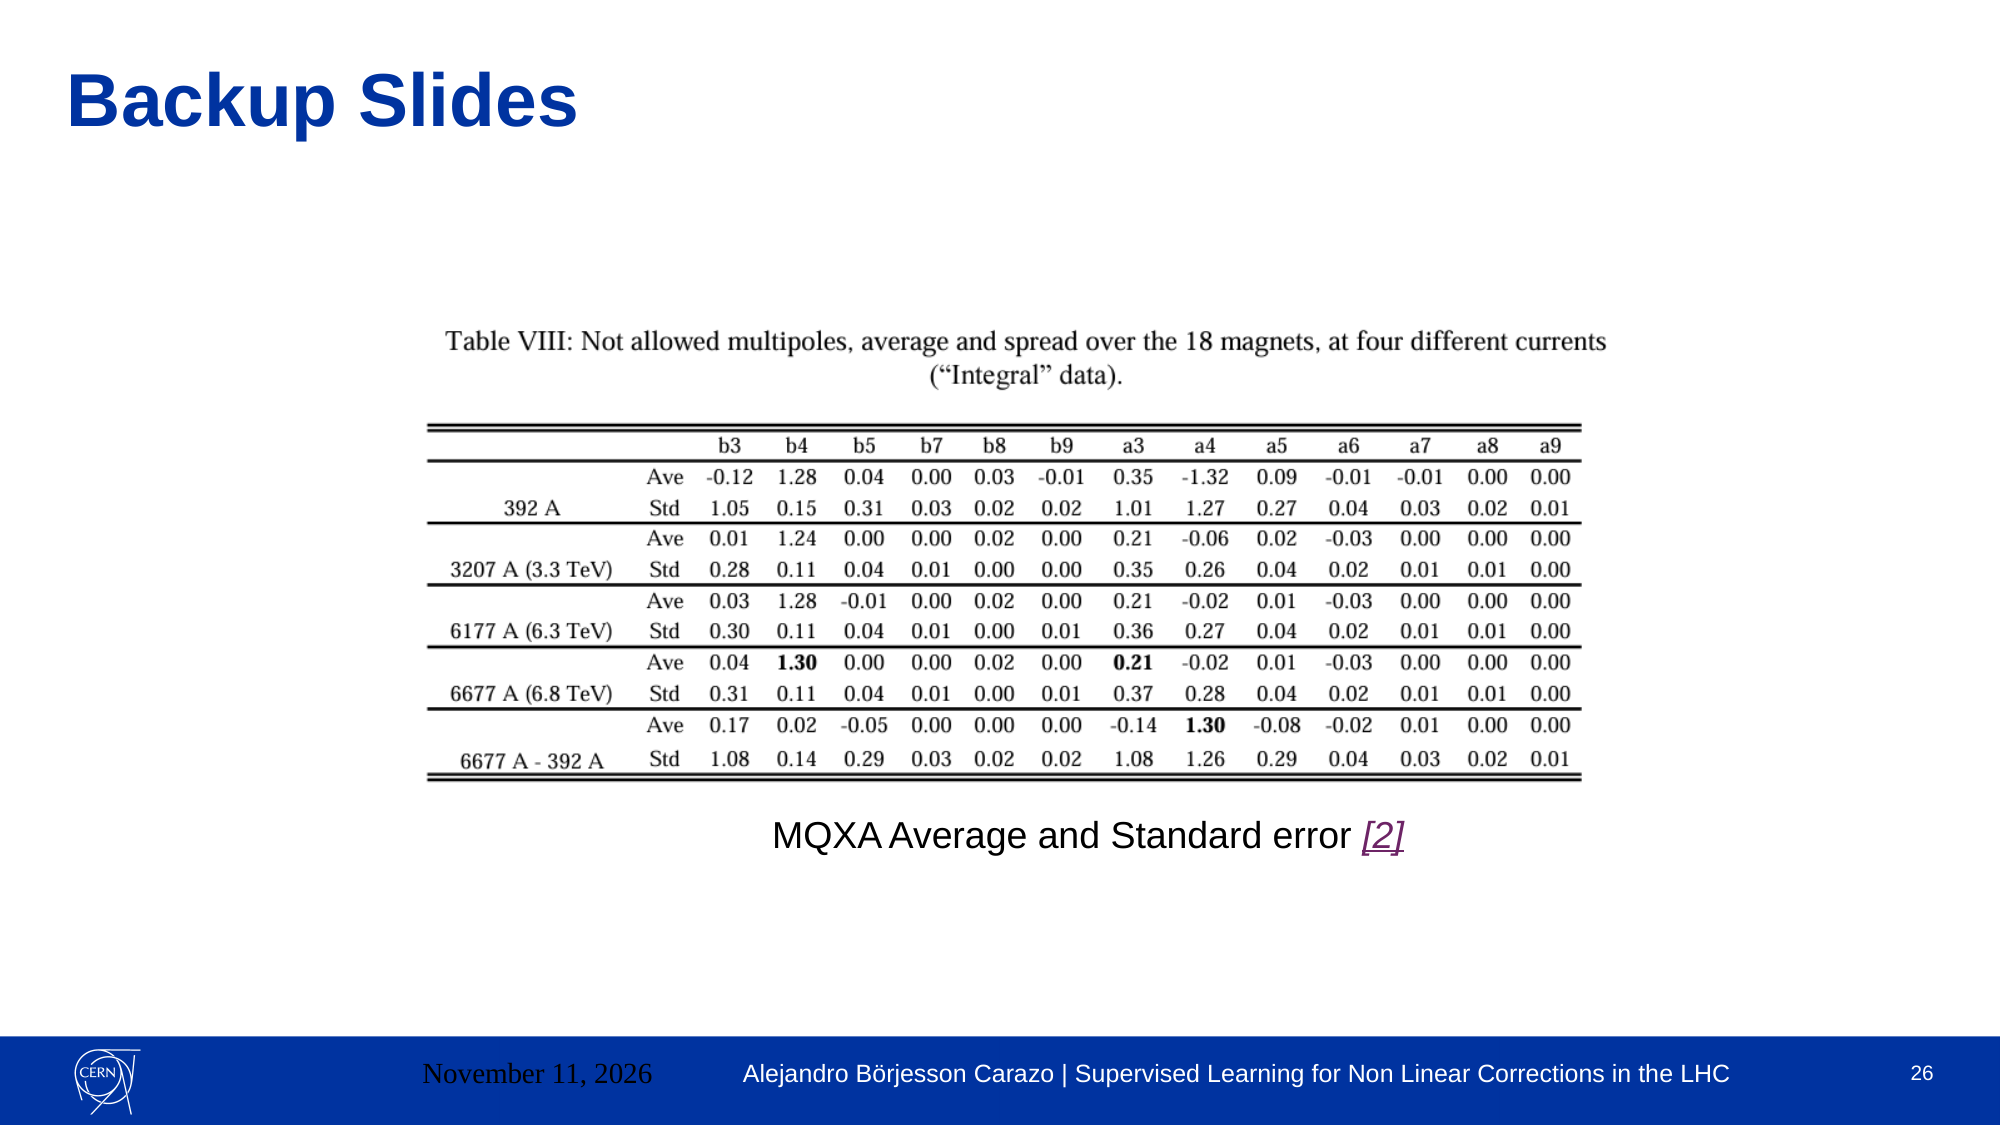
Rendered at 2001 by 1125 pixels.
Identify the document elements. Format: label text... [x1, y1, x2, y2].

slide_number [422, 1041, 675, 1102]
text_box [66, 261, 1933, 1017]
text_box MQXA Average and Standard error [2] [757, 807, 1430, 863]
title Backup Slides [66, 61, 1933, 236]
slide_number 26 [1822, 1042, 1934, 1103]
picture [373, 325, 1627, 800]
footer Alejandro Börjesson Carazo | Supervised Learning for Non Linear Corrections in the LHC [698, 1042, 1777, 1103]
picture [0, 1036, 2000, 1125]
